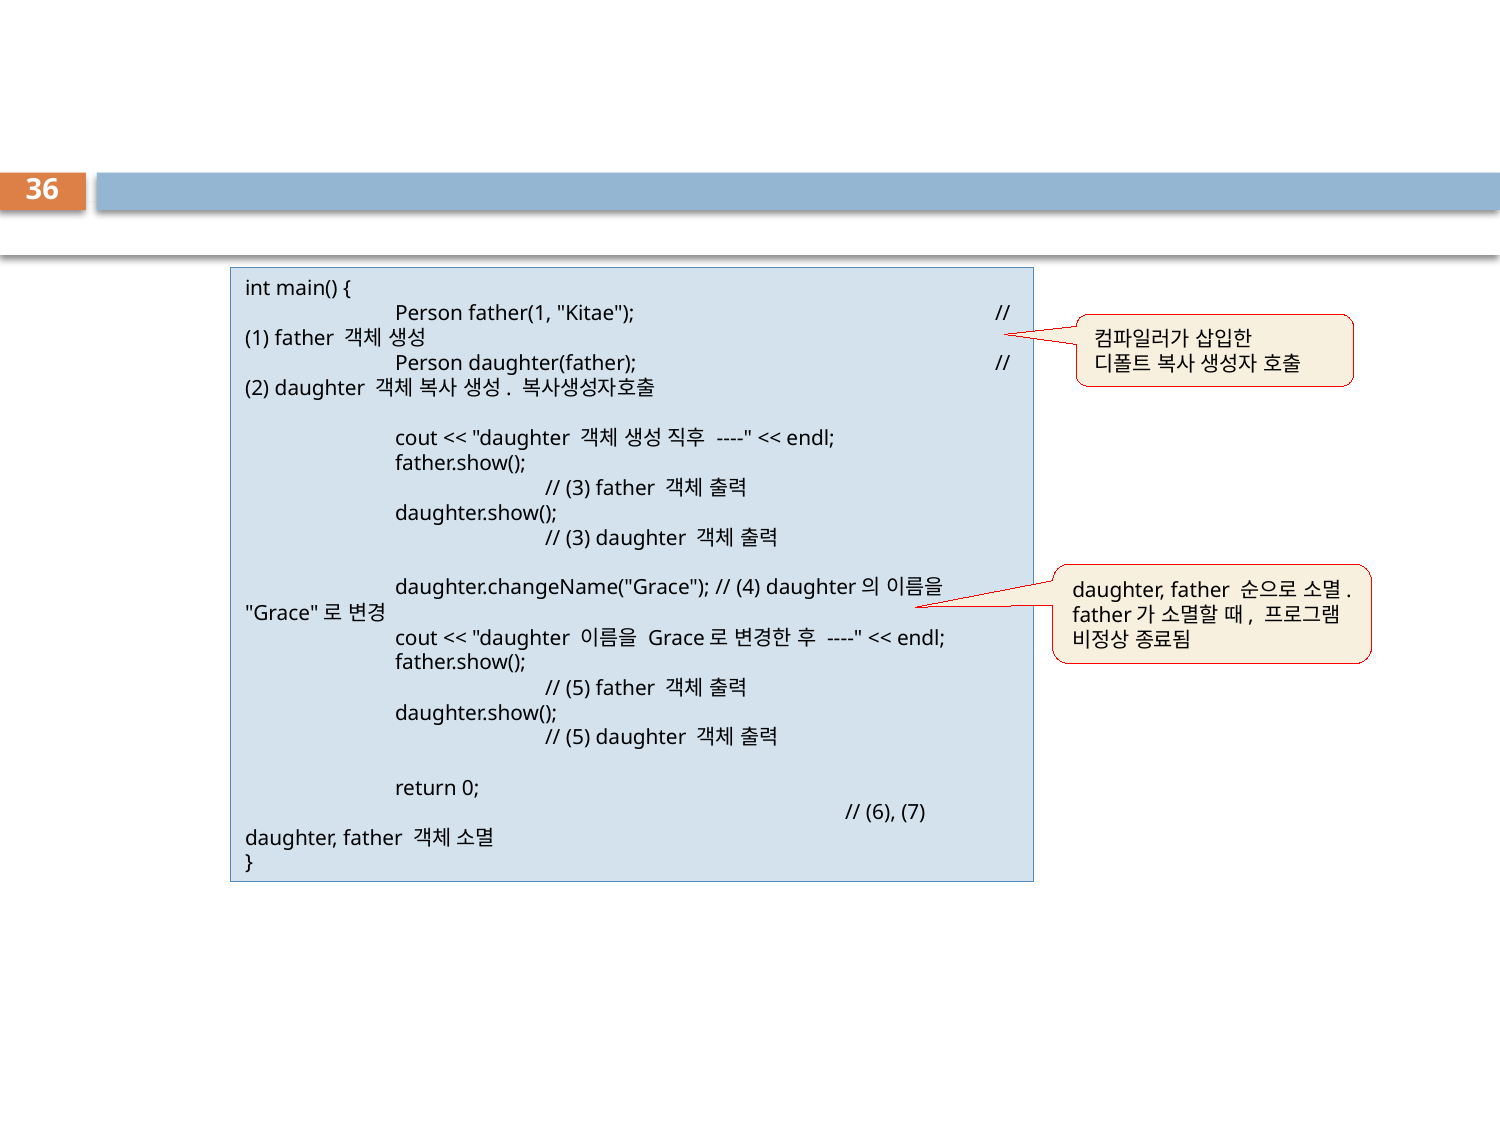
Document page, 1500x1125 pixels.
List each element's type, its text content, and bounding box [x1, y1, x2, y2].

slide_number 36 [0, 170, 87, 211]
text_box 컴파일러가 삽입한 디폴트 복사 생성자 호출 [1004, 314, 1354, 387]
text_box int main() { Person father(1, "Kitae"); // (1) father 객체 생성 Person daughter(father); // (2) daughter 객체 복사 생성. 복사생성자호출 cout << "daughter 객체 생성 직후 ----" << endl; father.show(); // (3) father 객체 출력 daughter.show(); // (3) daughter 객체 출력 daughter.changeName("Grace"); // (4) daughter의 이름을 "Grace"로 변경 cout << "daughter 이름을 Grace로 변경한 후 ----" << endl; father.show(); // (5) father 객체 출력 daughter.show(); // (5) daughter 객체 출력 return 0; // (6), (7) daughter, father 객체 소멸 } [230, 267, 1034, 882]
text_box daughter, father 순으로 소멸. father가 소멸할 때, 프로그램 비정상 종료됨 [915, 564, 1372, 664]
